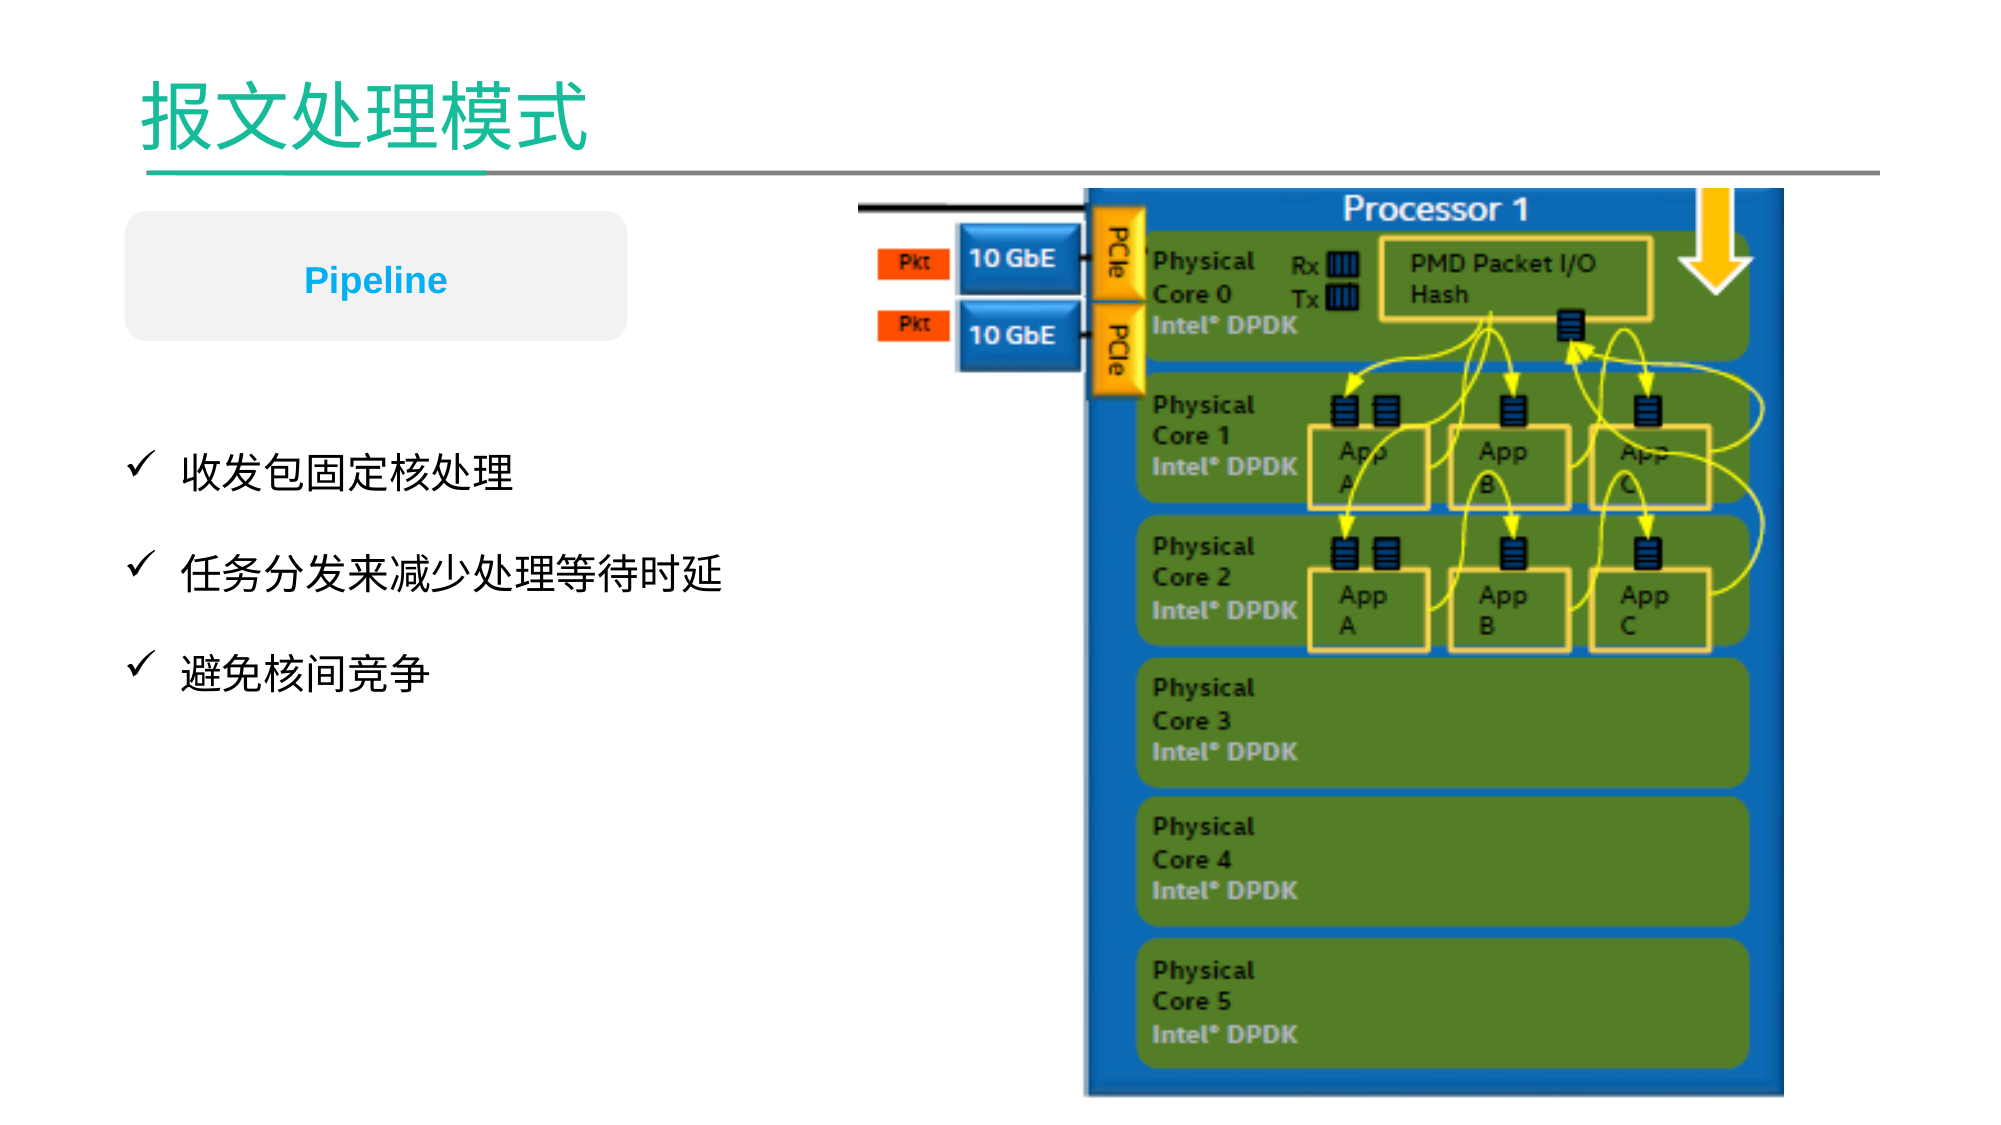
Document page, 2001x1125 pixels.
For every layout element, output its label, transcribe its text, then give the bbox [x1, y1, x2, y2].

text_box Pipeline [124, 211, 628, 342]
title 报文处理模式 [124, 56, 1880, 174]
text_box 收发包固定核处理 任务分发来减少处理等待时延 避免核间竞争 [109, 389, 738, 705]
picture [858, 188, 1784, 1103]
